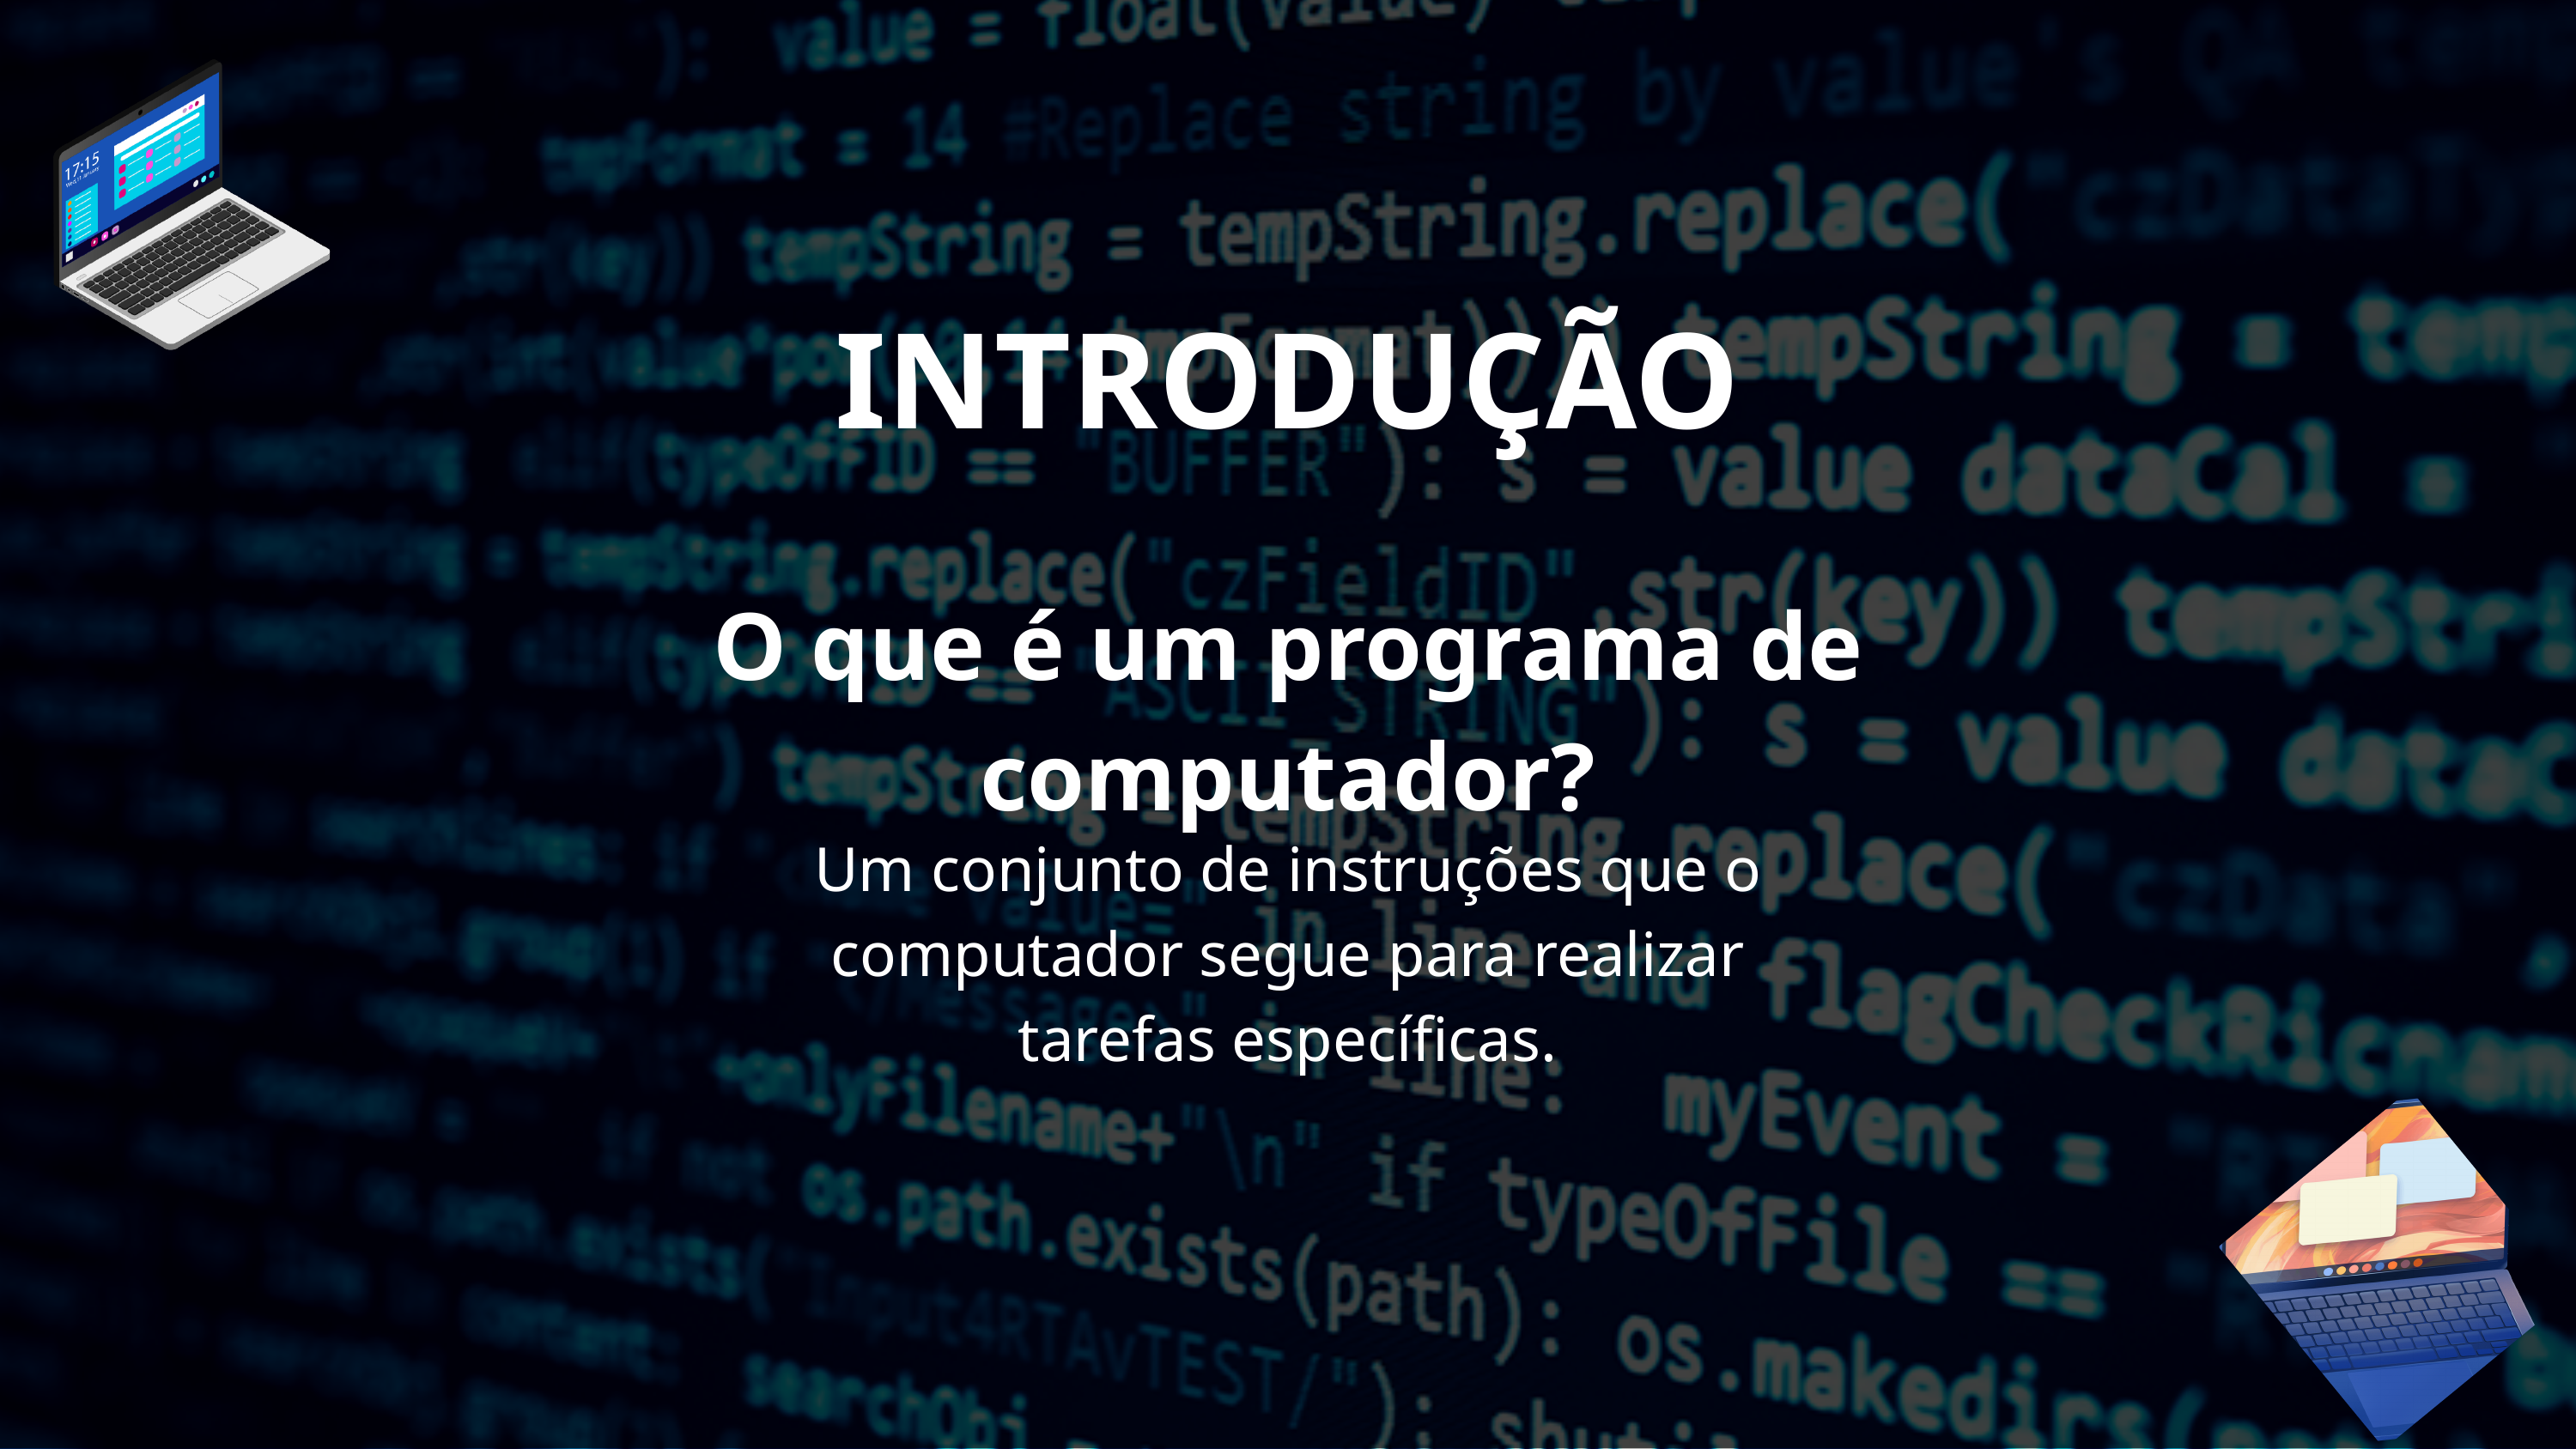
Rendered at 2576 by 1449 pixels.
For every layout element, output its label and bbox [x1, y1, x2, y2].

text_box [0, 0, 2576, 1449]
